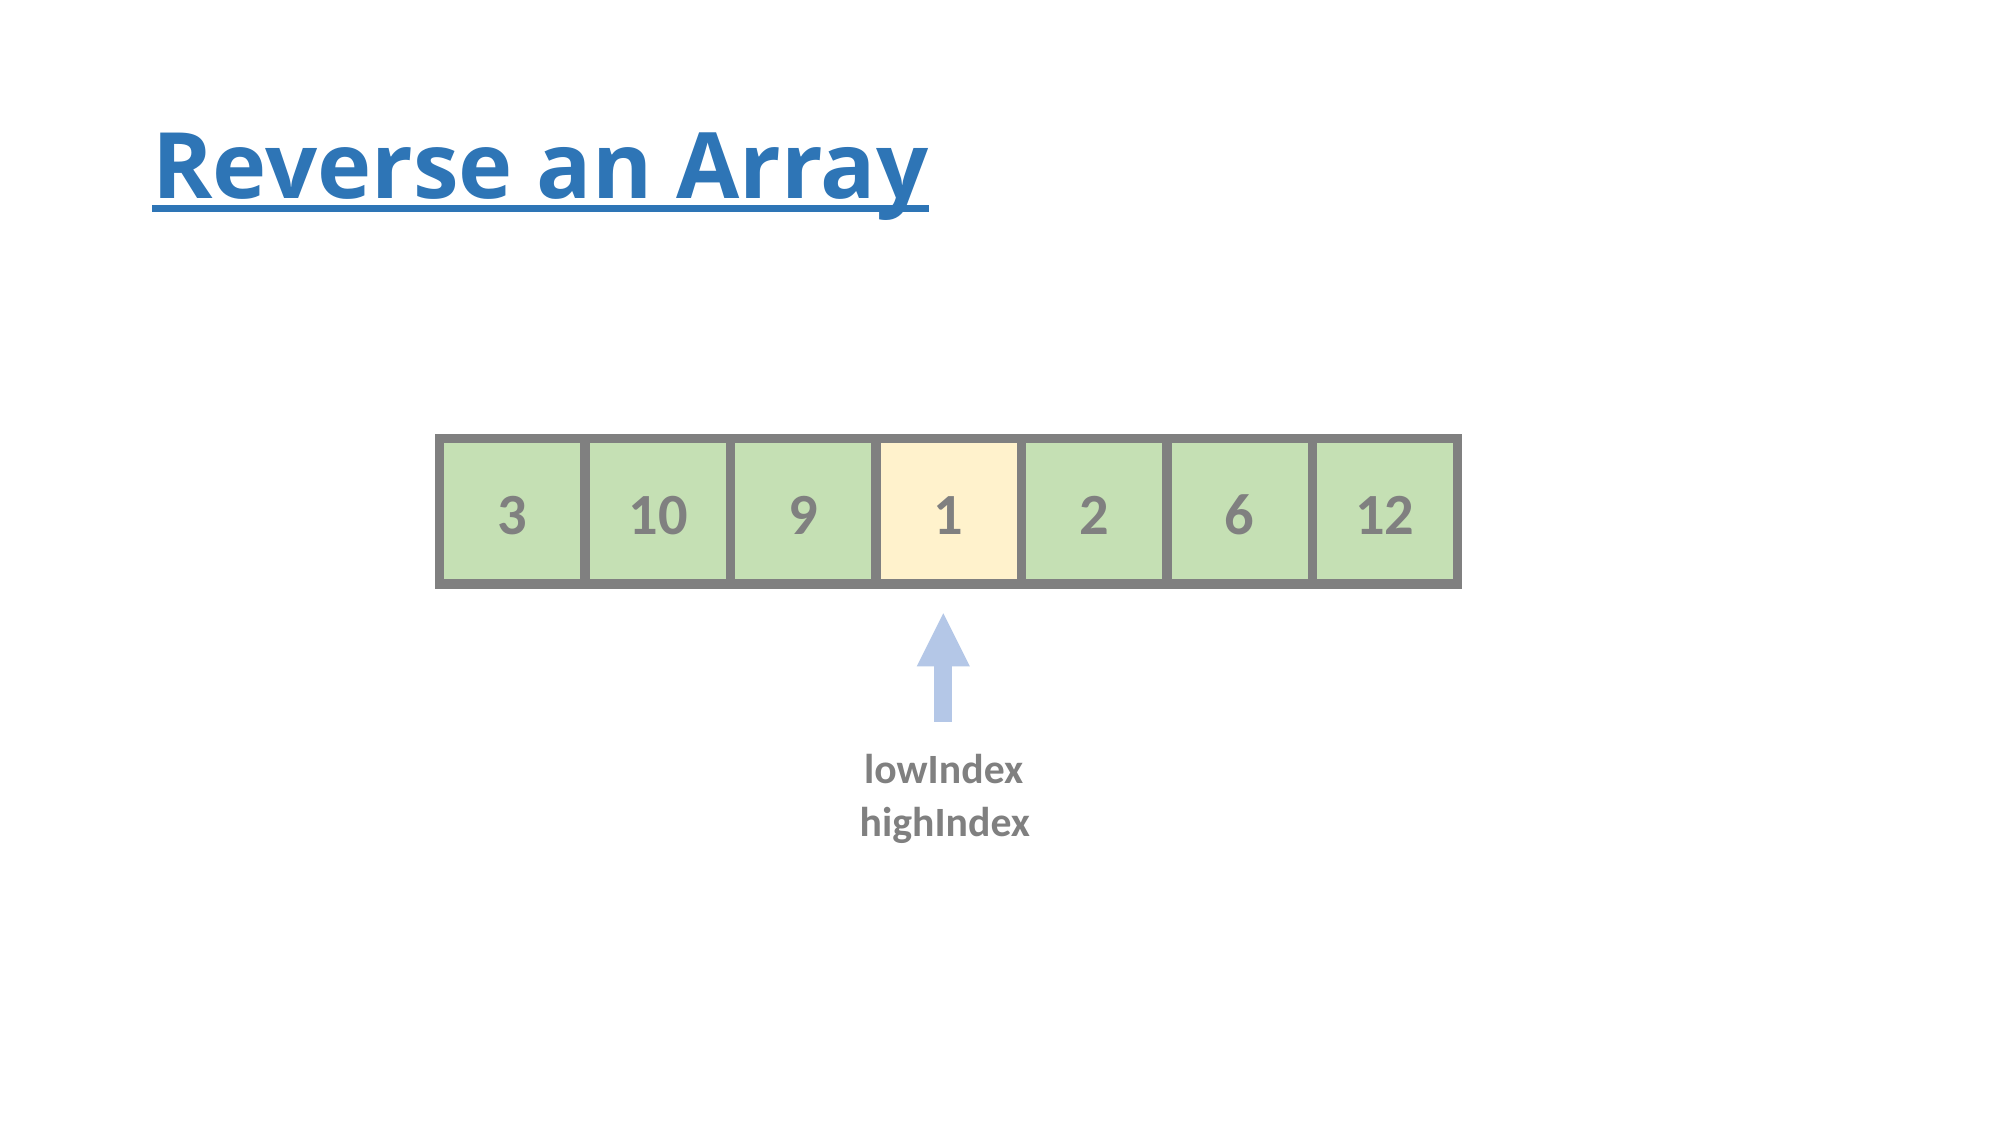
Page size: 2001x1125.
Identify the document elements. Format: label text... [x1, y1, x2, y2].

text_box 2 [1020, 438, 1166, 585]
text_box 12 [1311, 438, 1459, 585]
text_box 6 [1166, 438, 1311, 585]
text_box 10 [584, 438, 730, 585]
text_box 3 [439, 438, 584, 585]
text_box 9 [730, 438, 875, 585]
text_box highIndex [844, 787, 1046, 853]
text_box lowIndex [849, 734, 1039, 787]
text_box 1 [875, 438, 1020, 585]
title Reverse an Array [137, 59, 1863, 278]
